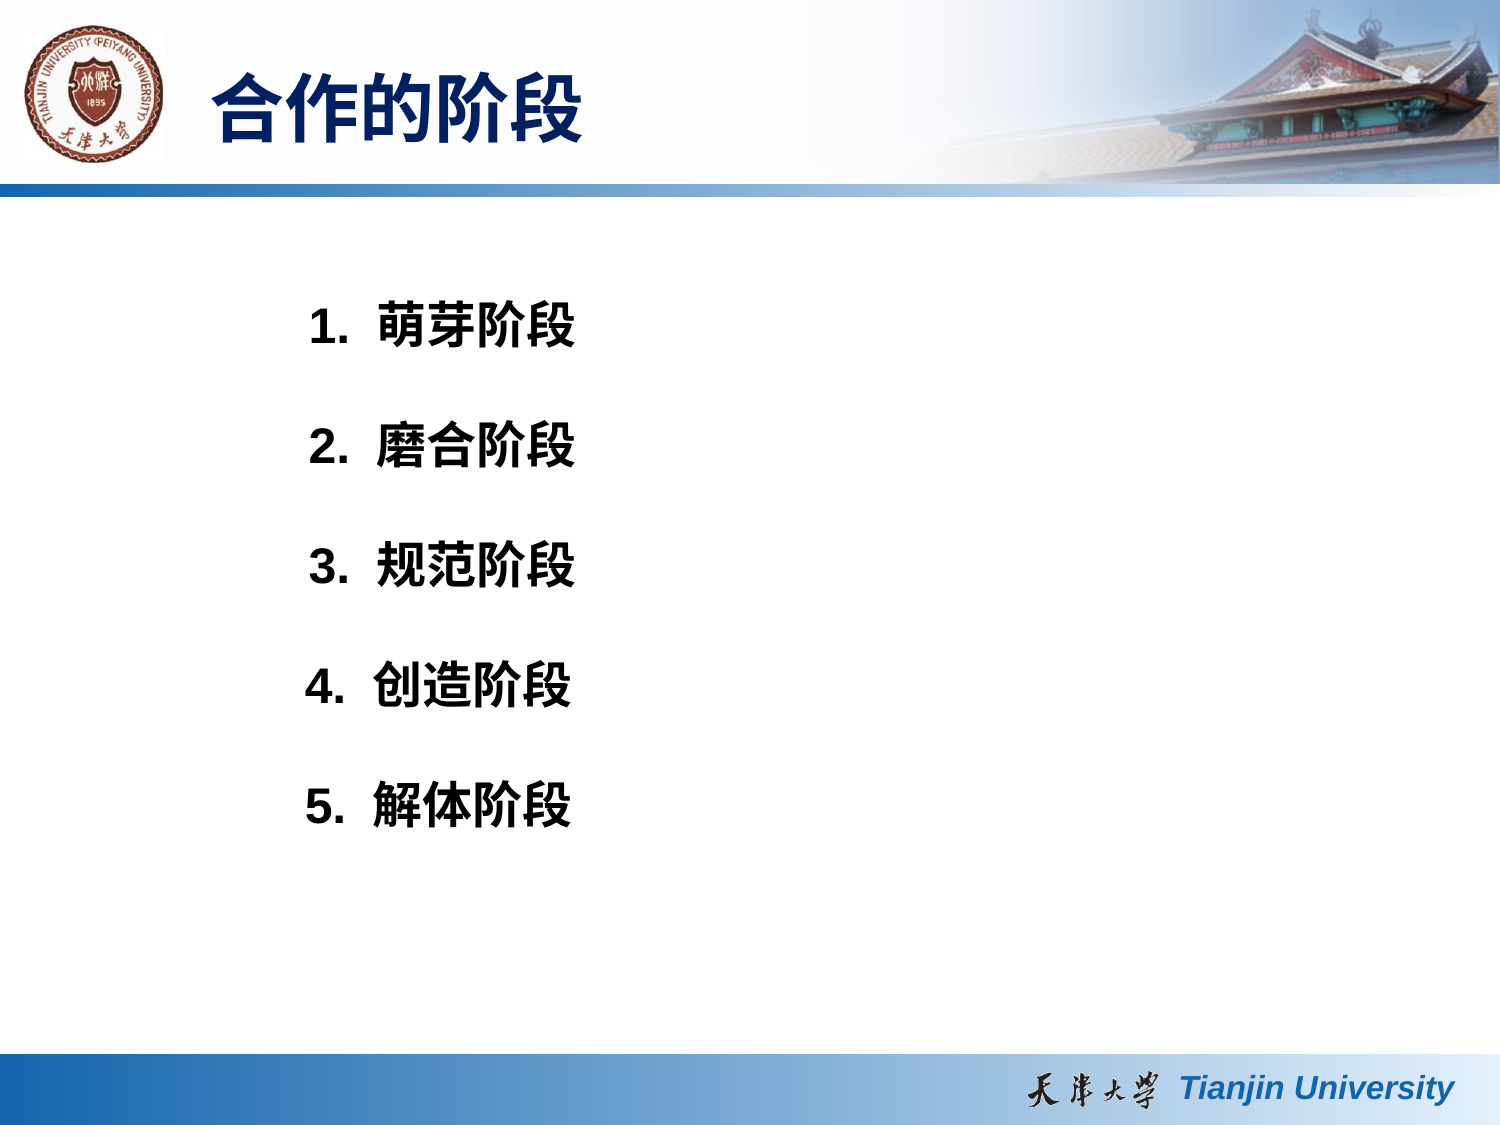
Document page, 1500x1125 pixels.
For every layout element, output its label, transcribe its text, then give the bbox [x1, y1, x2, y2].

picture [0, 0, 1500, 185]
text_box 1. 萌芽阶段 2. 磨合阶段 3. 规范阶段 4. 创造阶段 5. 解体阶段 [0, 196, 1500, 1125]
text_box 合作的阶段 [194, 54, 1307, 160]
